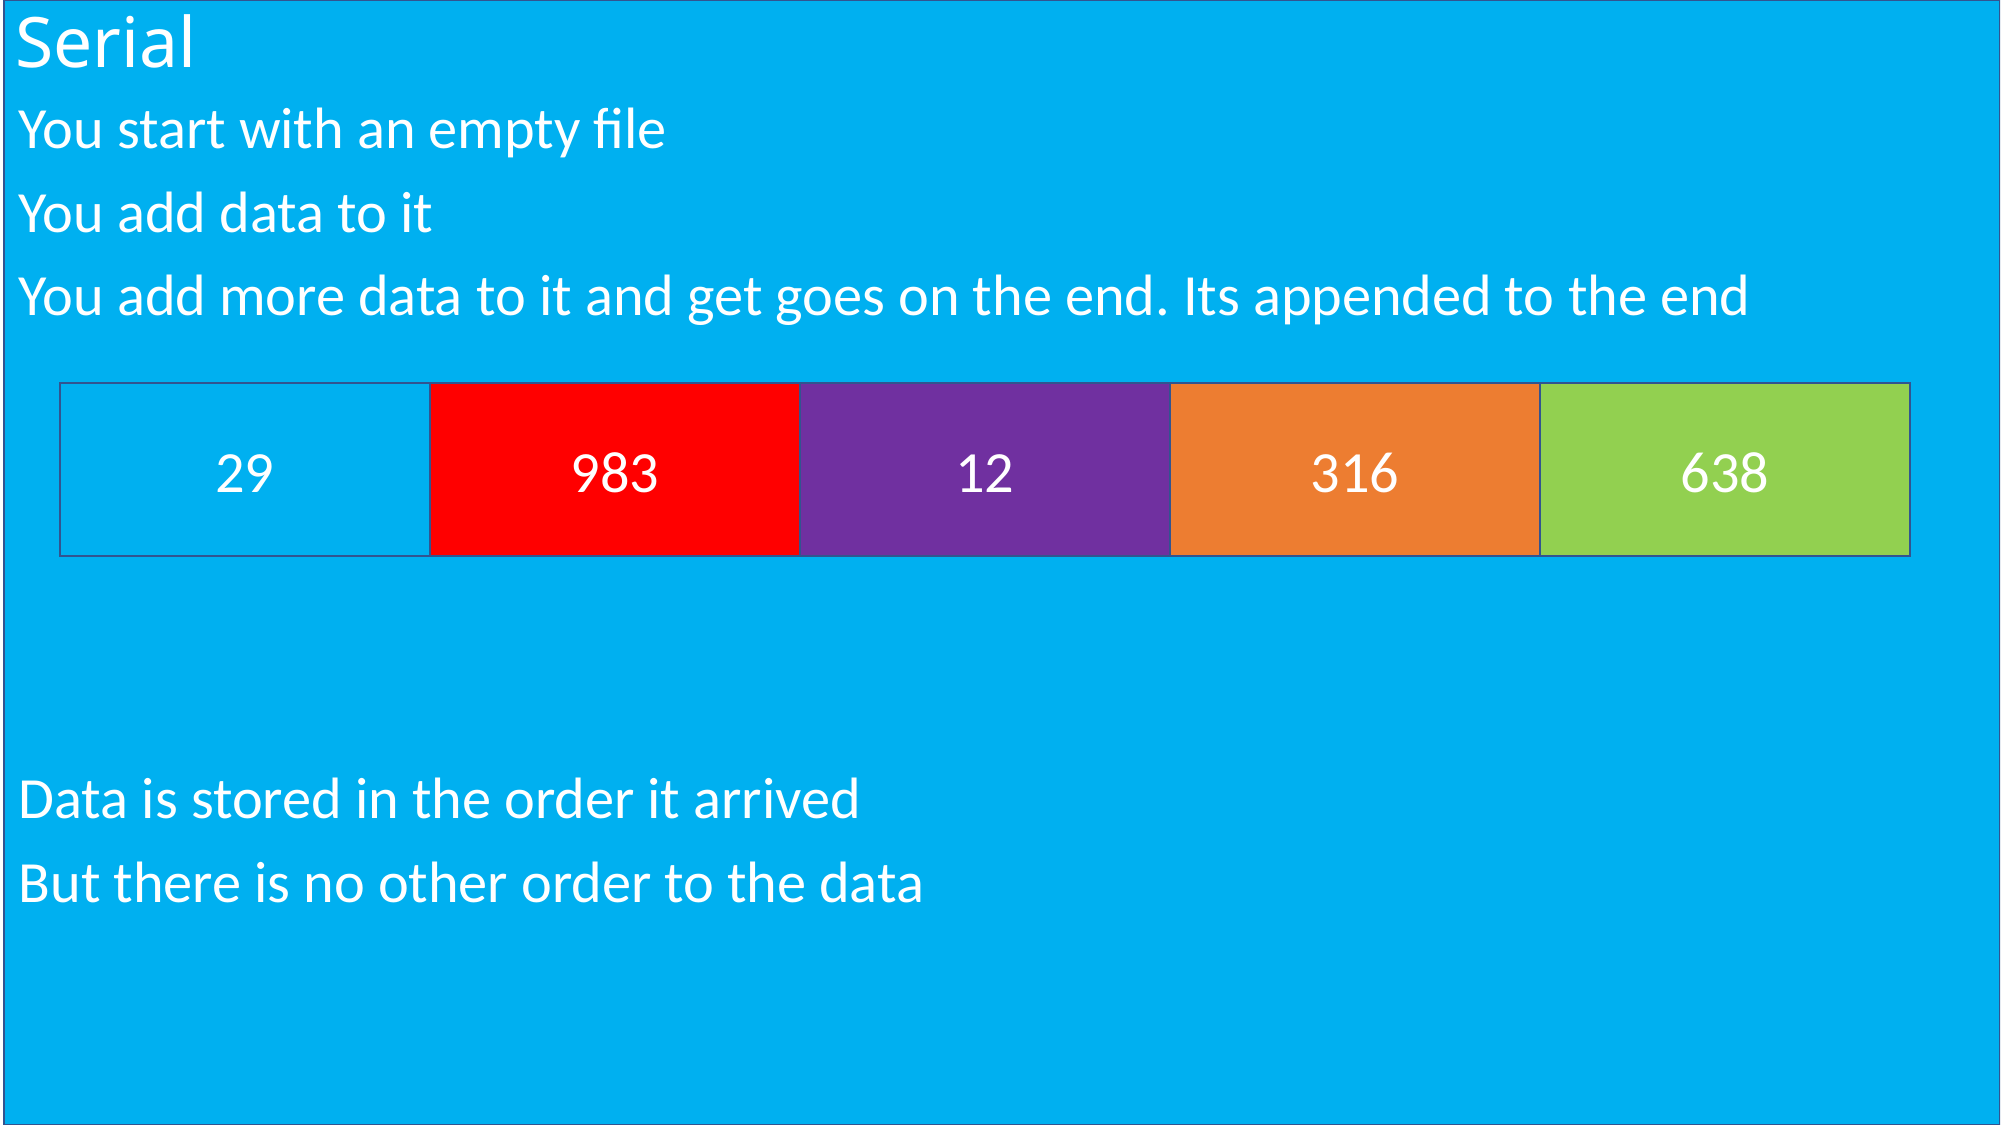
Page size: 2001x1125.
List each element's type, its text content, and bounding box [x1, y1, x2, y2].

text_box 12 [799, 382, 1169, 557]
text_box 983 [429, 382, 799, 557]
text_box 638 [1539, 382, 1911, 557]
text_box 29 [59, 382, 429, 557]
list You start with an empty file You add data to it You add more data to it and get goes on the end. Its appended to the end Data is stored in the order it arrived But there is no other order to the data [3, 90, 2000, 1125]
title Serial [0, 0, 2000, 91]
text_box 316 [1169, 382, 1539, 557]
